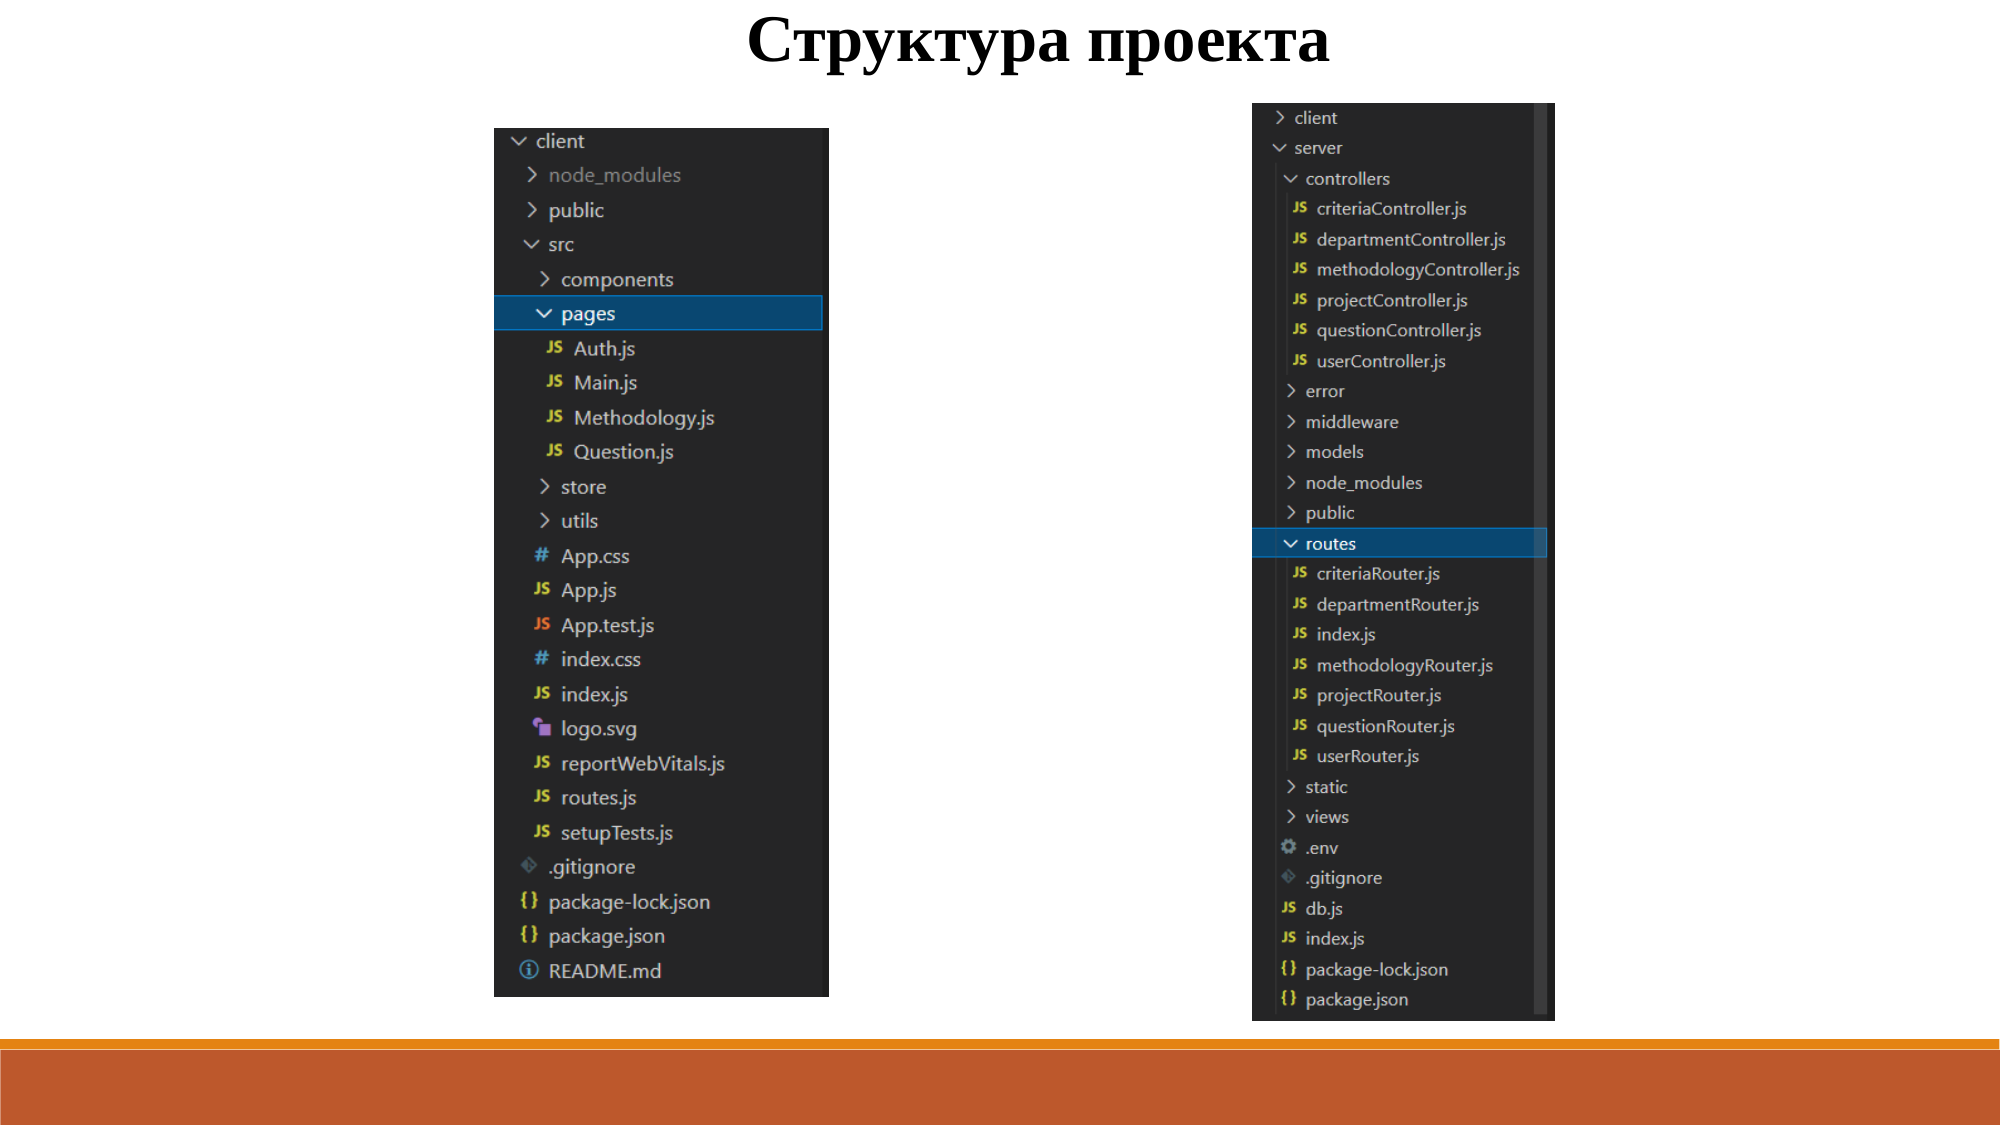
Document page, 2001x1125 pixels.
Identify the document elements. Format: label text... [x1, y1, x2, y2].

text_box Структура проекта [731, 0, 1347, 83]
picture [493, 127, 829, 998]
picture [1252, 103, 1555, 1022]
